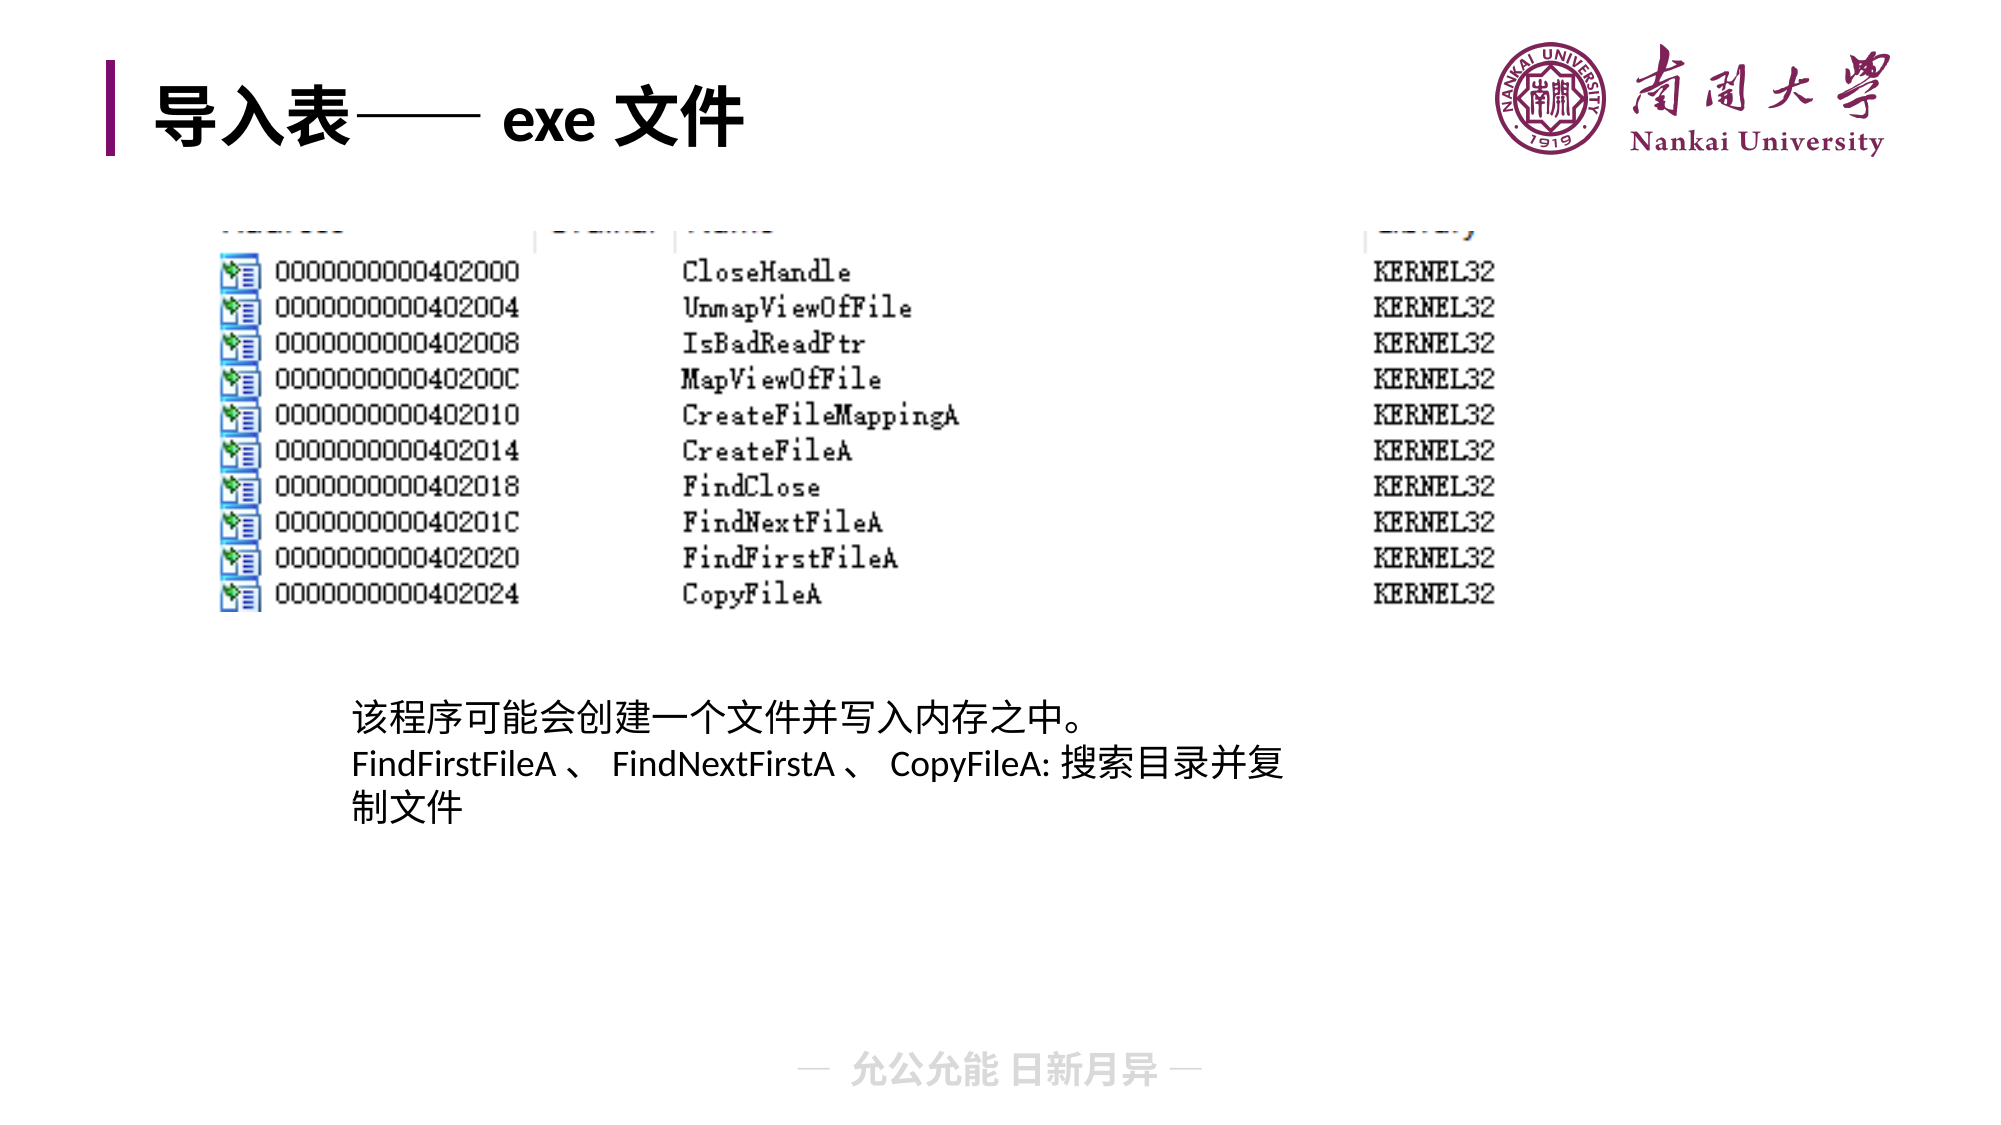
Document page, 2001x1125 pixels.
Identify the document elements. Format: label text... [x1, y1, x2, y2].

picture [216, 231, 1831, 612]
picture [1495, 42, 1890, 157]
title 导入表——exe文件 [137, 48, 1000, 191]
text_box 该程序可能会创建一个文件并写入内存之中。 FindFirstFileA、FindNextFirstA、CopyFileA:搜索目录并复制文件 [336, 686, 1337, 837]
